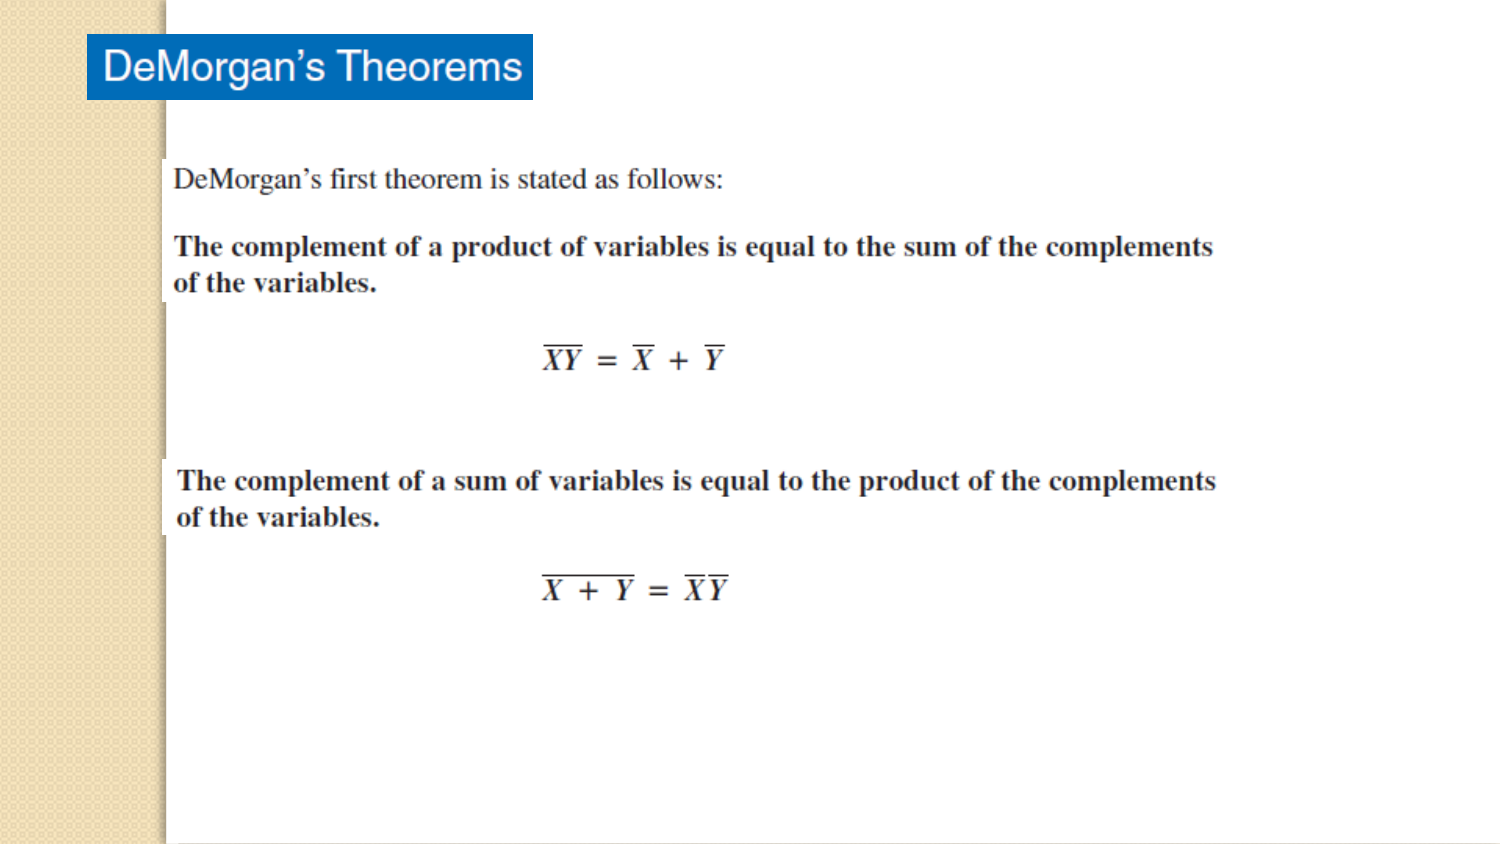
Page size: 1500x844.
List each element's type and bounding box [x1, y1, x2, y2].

picture [87, 34, 534, 101]
picture [162, 459, 1232, 535]
picture [162, 159, 1229, 302]
picture [524, 334, 744, 387]
picture [524, 559, 743, 618]
